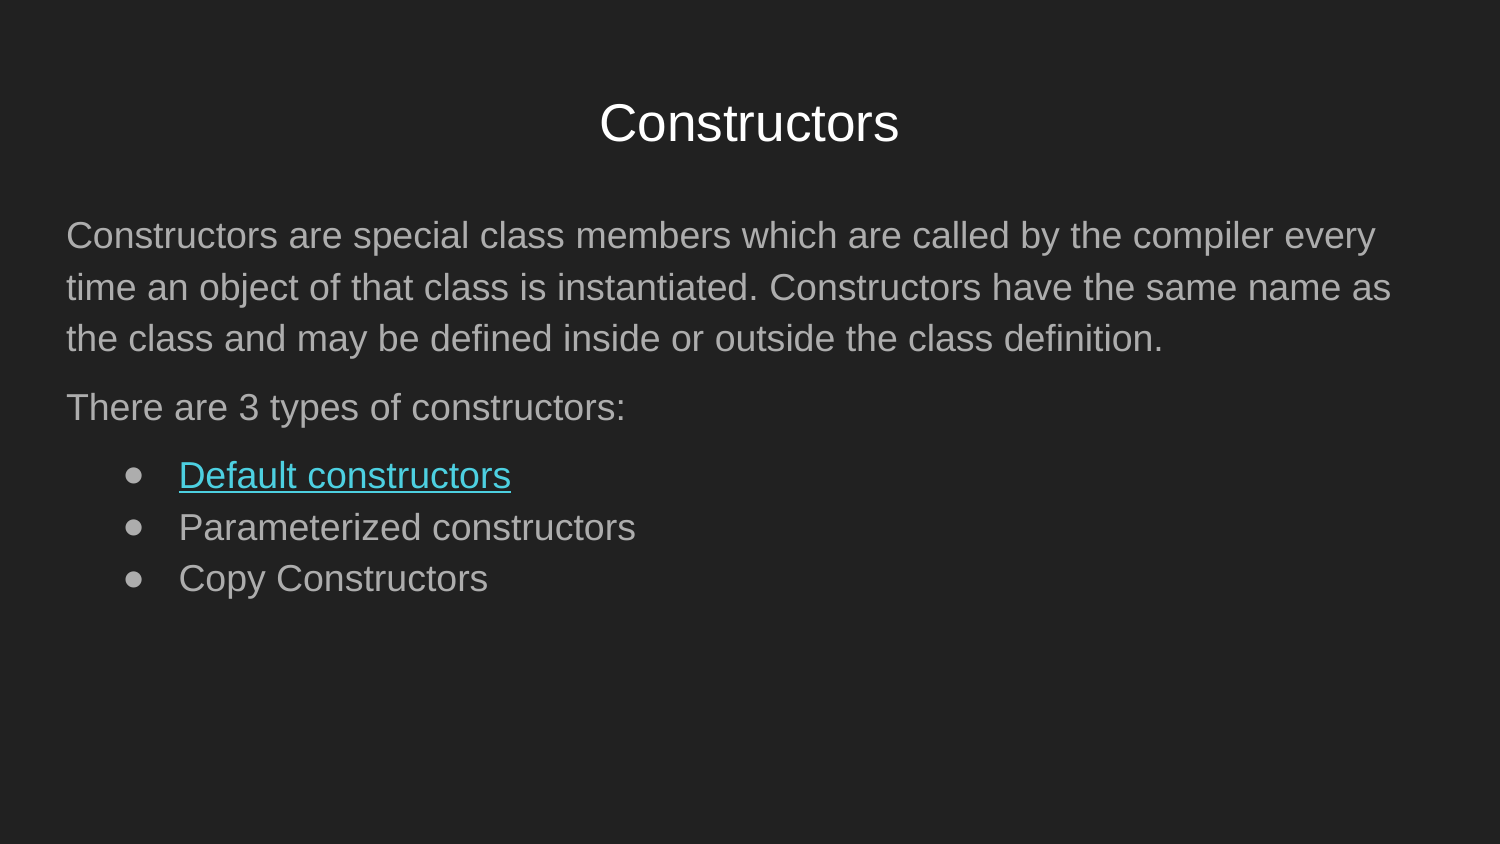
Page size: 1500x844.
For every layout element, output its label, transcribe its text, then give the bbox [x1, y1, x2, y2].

title Constructors [51, 72, 1449, 167]
list Constructors are special class members which are called by the compiler every time an object of that class is instantiated. Constructors have the same name as the class and may be defined inside or outside the class definition. There are 3 types of constructors: Default constructors Parameterized constructors Copy Constructors [51, 189, 1449, 750]
